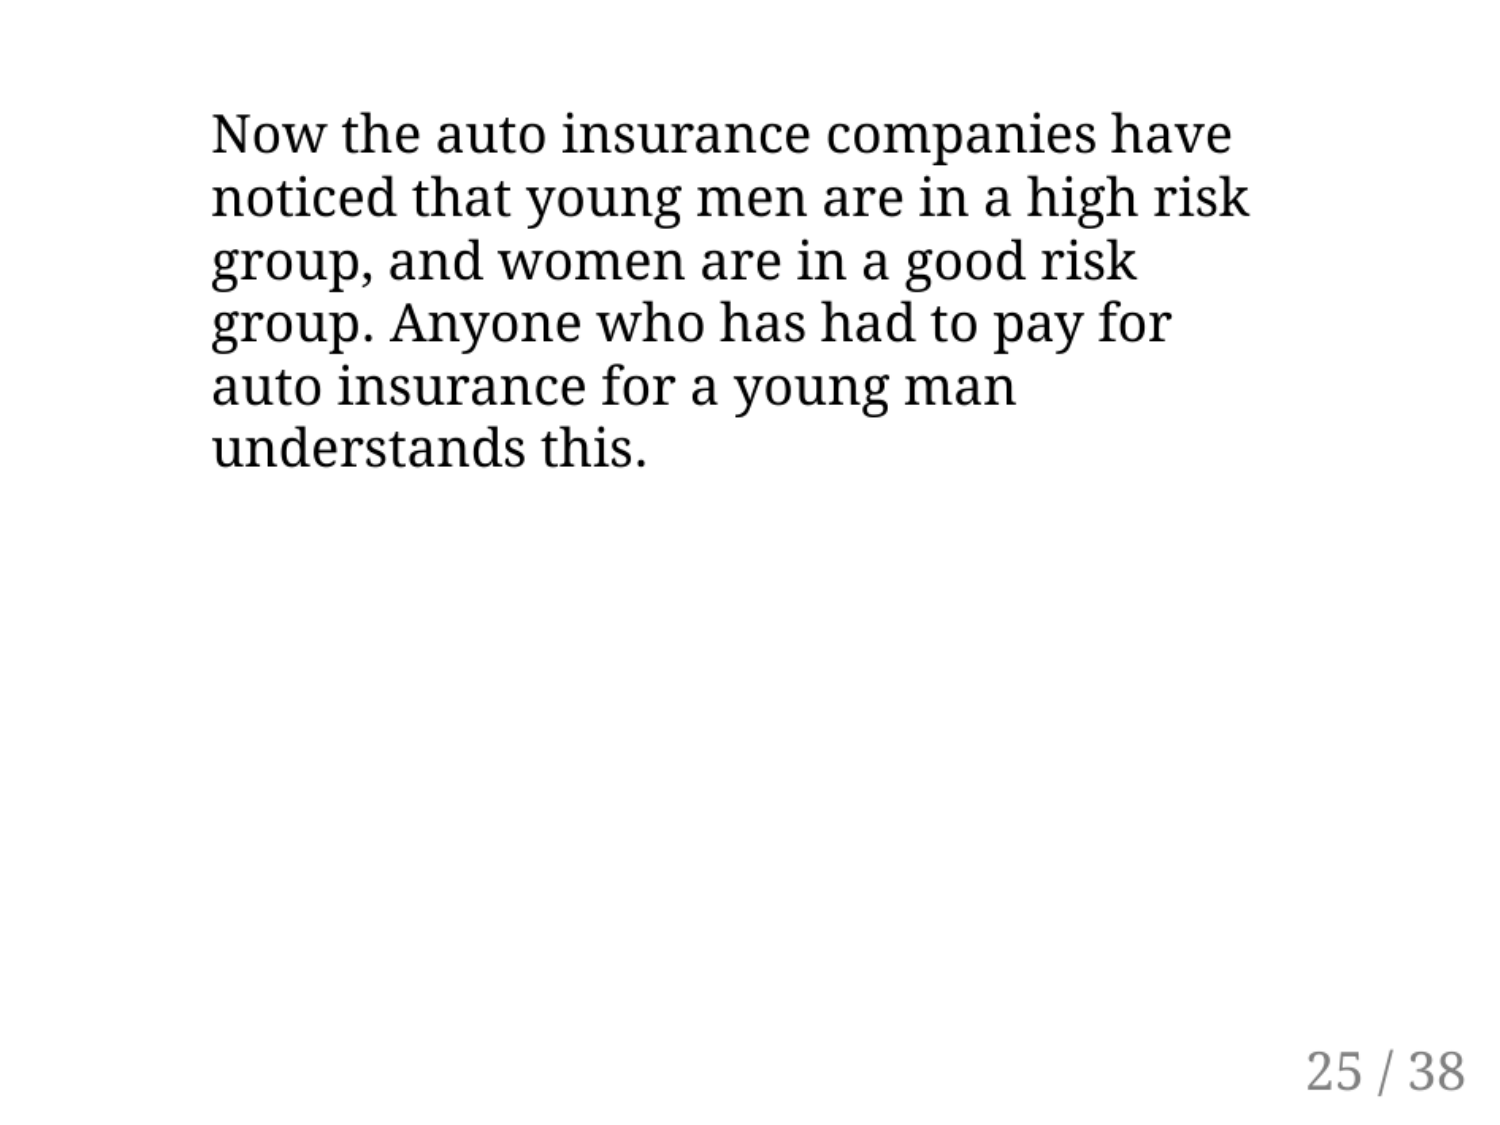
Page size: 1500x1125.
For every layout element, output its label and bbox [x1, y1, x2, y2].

list [0, 0, 1500, 1125]
